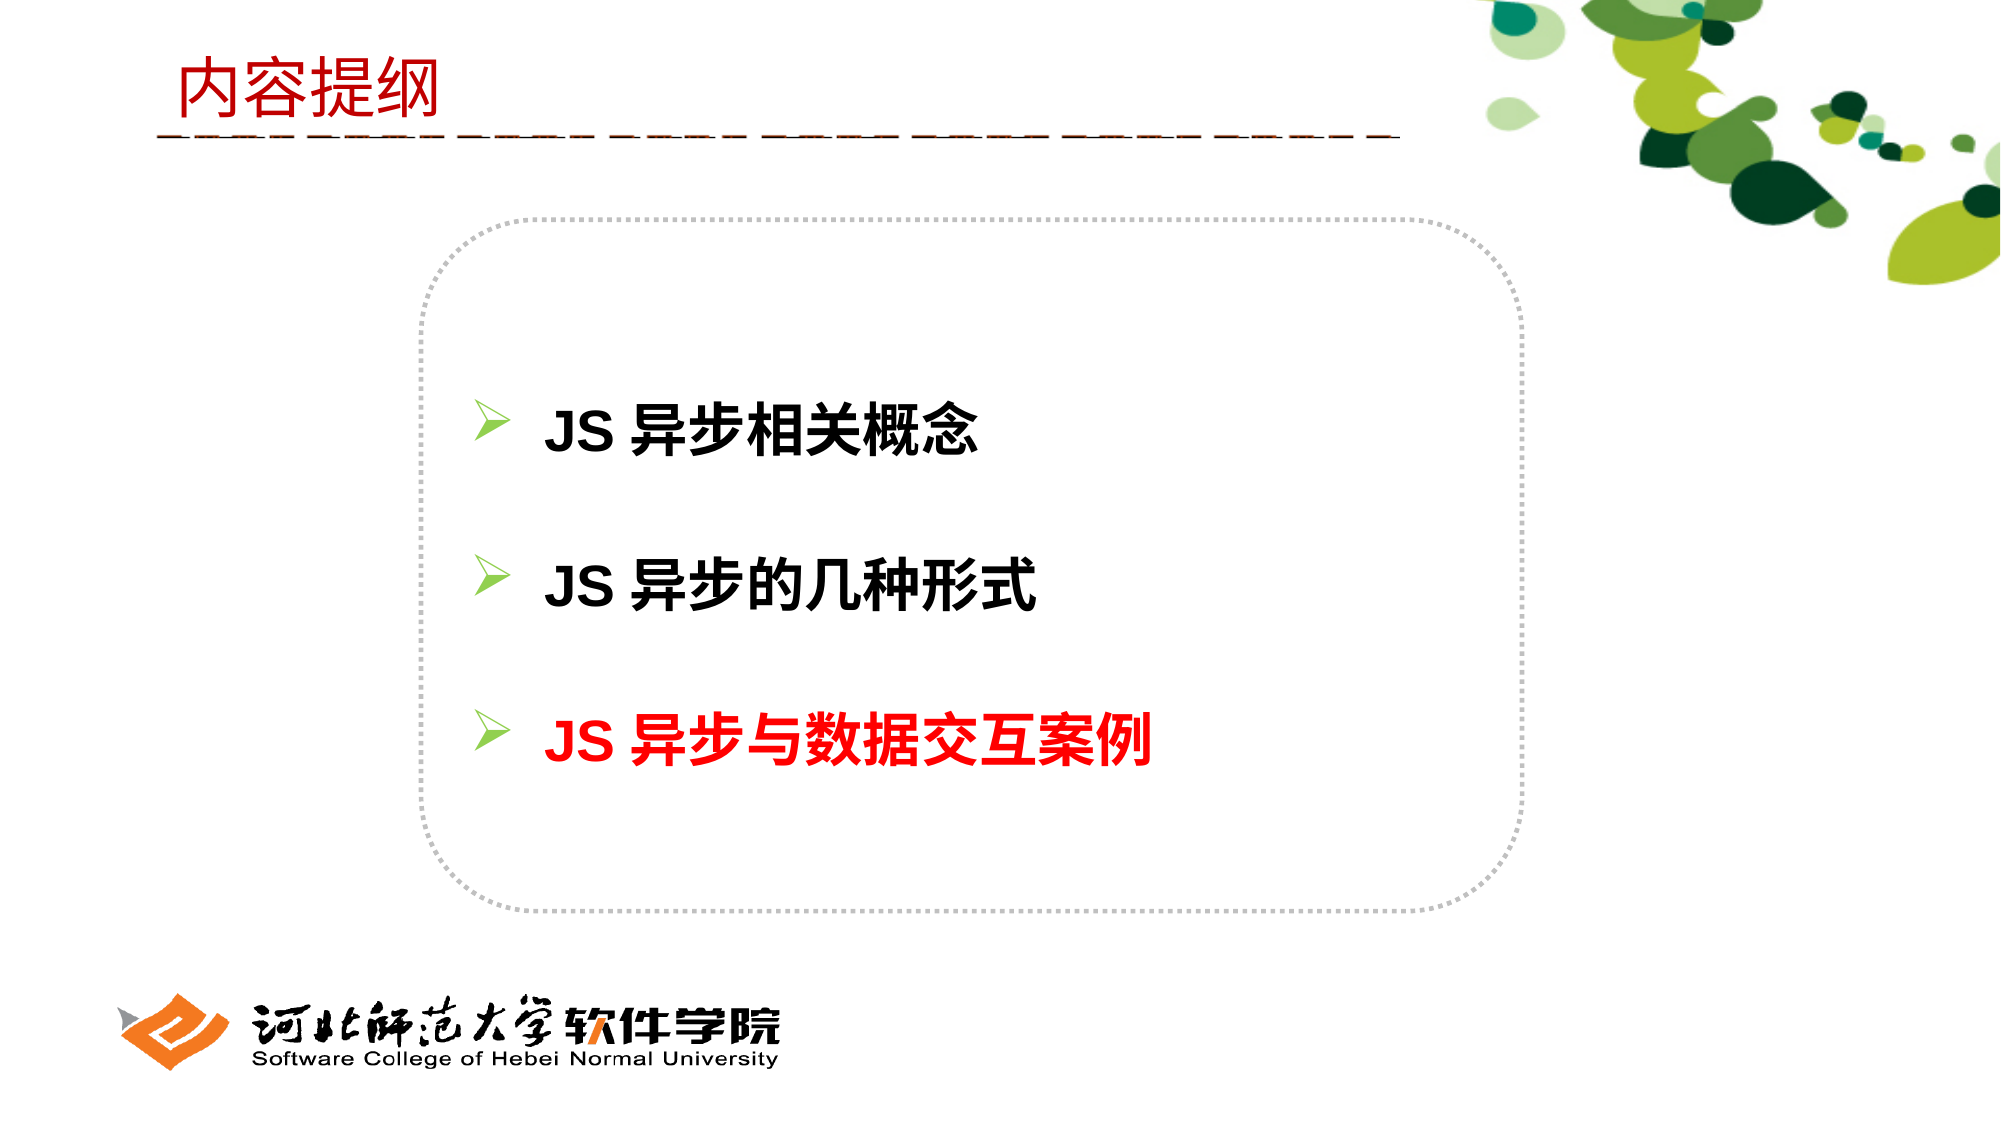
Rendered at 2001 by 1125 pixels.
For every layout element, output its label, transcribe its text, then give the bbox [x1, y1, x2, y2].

text_box 内容提纲 [160, 38, 1505, 120]
picture [0, 0, 2001, 1125]
text_box JS异步相关概念 JS异步的几种形式 JS异步与数据交互案例 [421, 219, 1523, 912]
